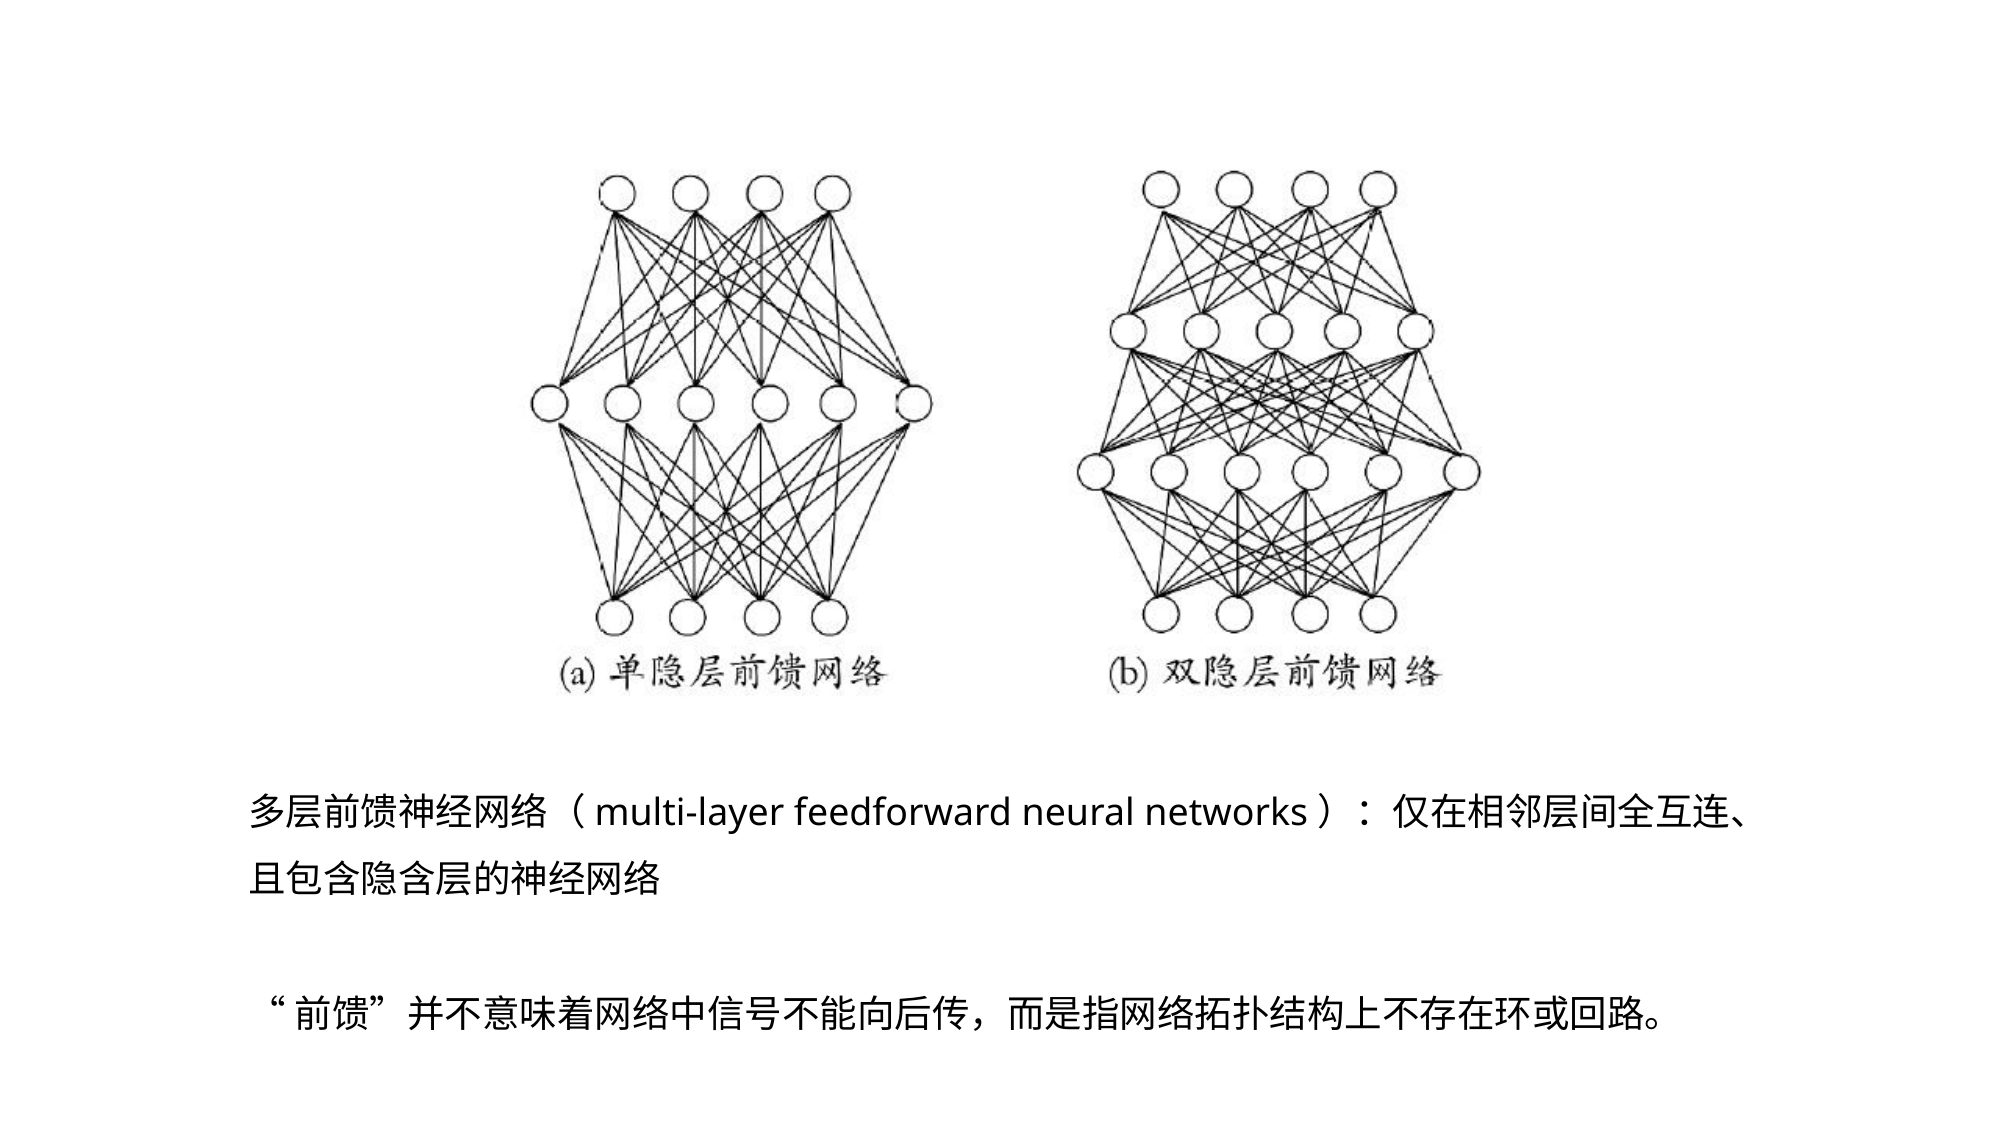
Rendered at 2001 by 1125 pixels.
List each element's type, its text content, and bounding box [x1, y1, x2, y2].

text_box 多层前馈神经网络（multi-layer feedforward neural networks）：仅在相邻层间全互连、且包含隐含层的神经网络 “前馈”并不意味着网络中信号不能向后传，而是指网络拓扑结构上不存在环或回路。 [233, 757, 1767, 1043]
picture [507, 157, 1493, 701]
